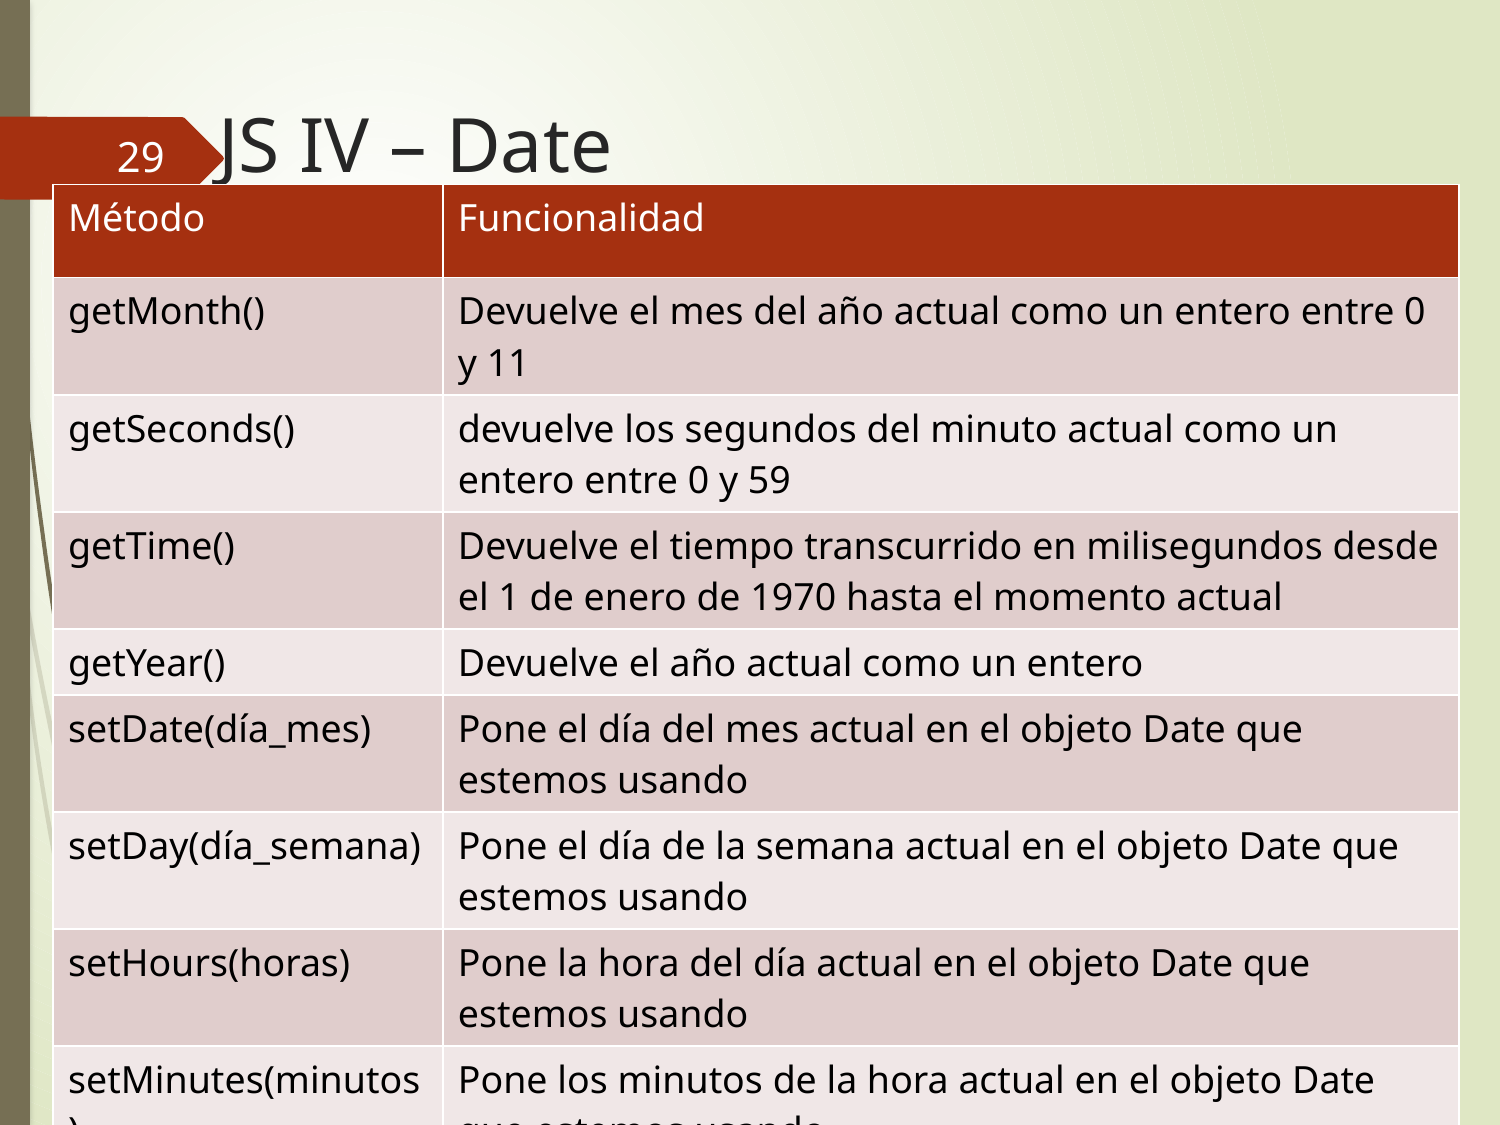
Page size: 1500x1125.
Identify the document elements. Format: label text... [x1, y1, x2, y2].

table_cell setHours(horas) [54, 930, 442, 1045]
slide_number 29 [83, 129, 180, 184]
table_cell getYear() [54, 630, 442, 694]
table_cell Devuelve el mes del año actual como un entero entre 0 y 11 [444, 278, 1458, 394]
table_cell Pone los minutos de la hora actual en el objeto Date que estemos usando [444, 1047, 1458, 1125]
table_cell setDate(día_mes) [54, 696, 442, 811]
title JS IV – Date [203, 90, 1500, 220]
table_cell Pone el día de la semana actual en el objeto Date que estemos usando [444, 813, 1458, 928]
table_cell getTime() [54, 513, 442, 628]
table_cell devuelve los segundos del minuto actual como un entero entre 0 y 59 [444, 396, 1458, 511]
table_header Funcionalidad [444, 185, 1458, 277]
table_cell Pone la hora del día actual en el objeto Date que estemos usando [444, 930, 1458, 1045]
table_cell getMonth() [54, 278, 442, 394]
table_header Método [54, 185, 442, 277]
table_cell setDay(día_semana) [54, 813, 442, 928]
table_cell Devuelve el tiempo transcurrido en milisegundos desde el 1 de enero de 1970 hasta el momento actual [444, 513, 1458, 628]
table_cell setMinutes(minutos) [54, 1047, 442, 1125]
table_cell getSeconds() [54, 396, 442, 511]
table_cell Pone el día del mes actual en el objeto Date que estemos usando [444, 696, 1458, 811]
table_cell Devuelve el año actual como un entero [444, 630, 1458, 694]
